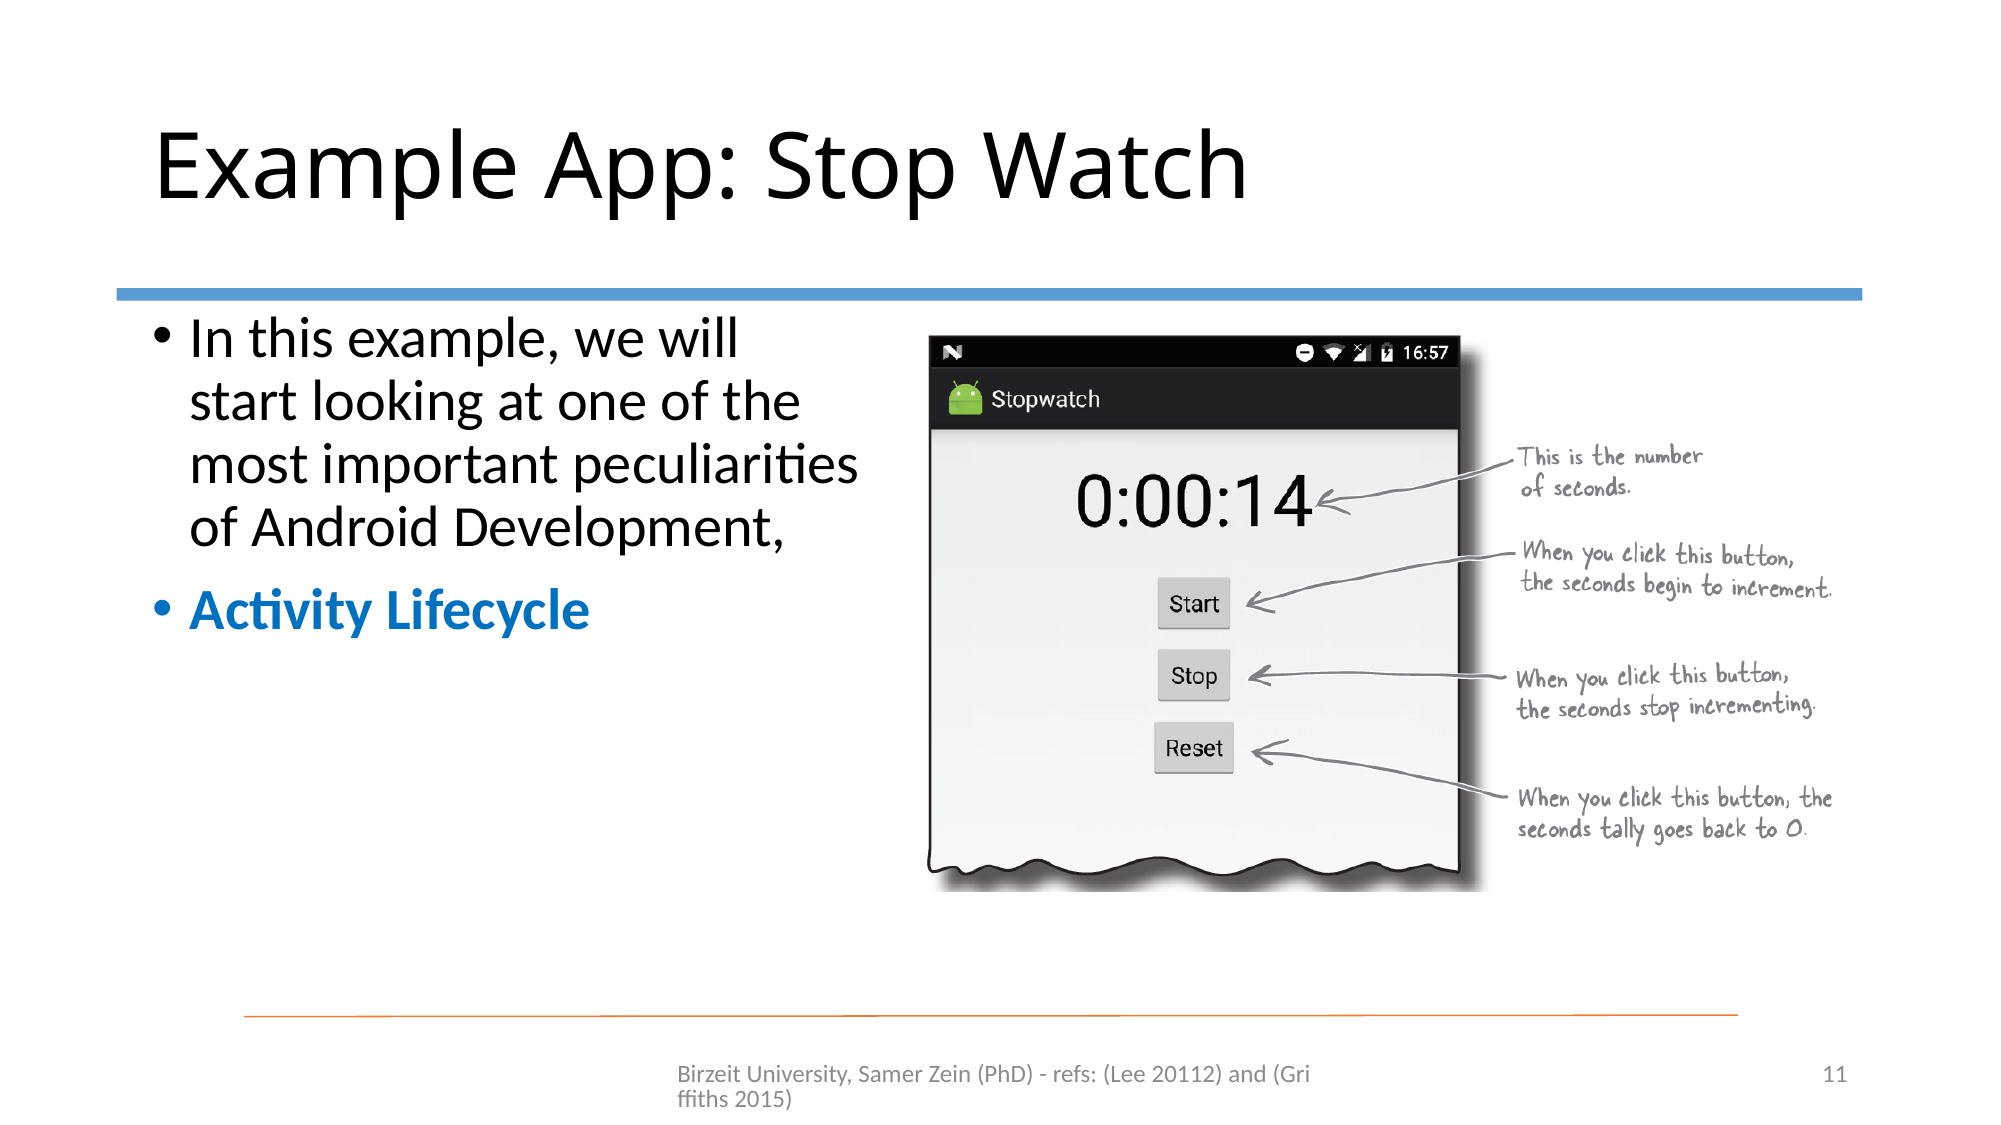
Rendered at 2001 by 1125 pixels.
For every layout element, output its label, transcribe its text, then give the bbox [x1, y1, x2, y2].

list In this example, we will start looking at one of the most important peculiarities of Android Development, Activity Lifecycle [137, 299, 876, 1014]
title Example App: Stop Watch [137, 59, 1863, 278]
slide_number 11 [1412, 1042, 1863, 1103]
footer Birzeit University, Samer Zein (PhD) - refs: (Lee 20112) and (Griffiths 2015) [662, 1042, 1338, 1103]
picture [915, 320, 1839, 893]
text_box [243, 1014, 1738, 1018]
